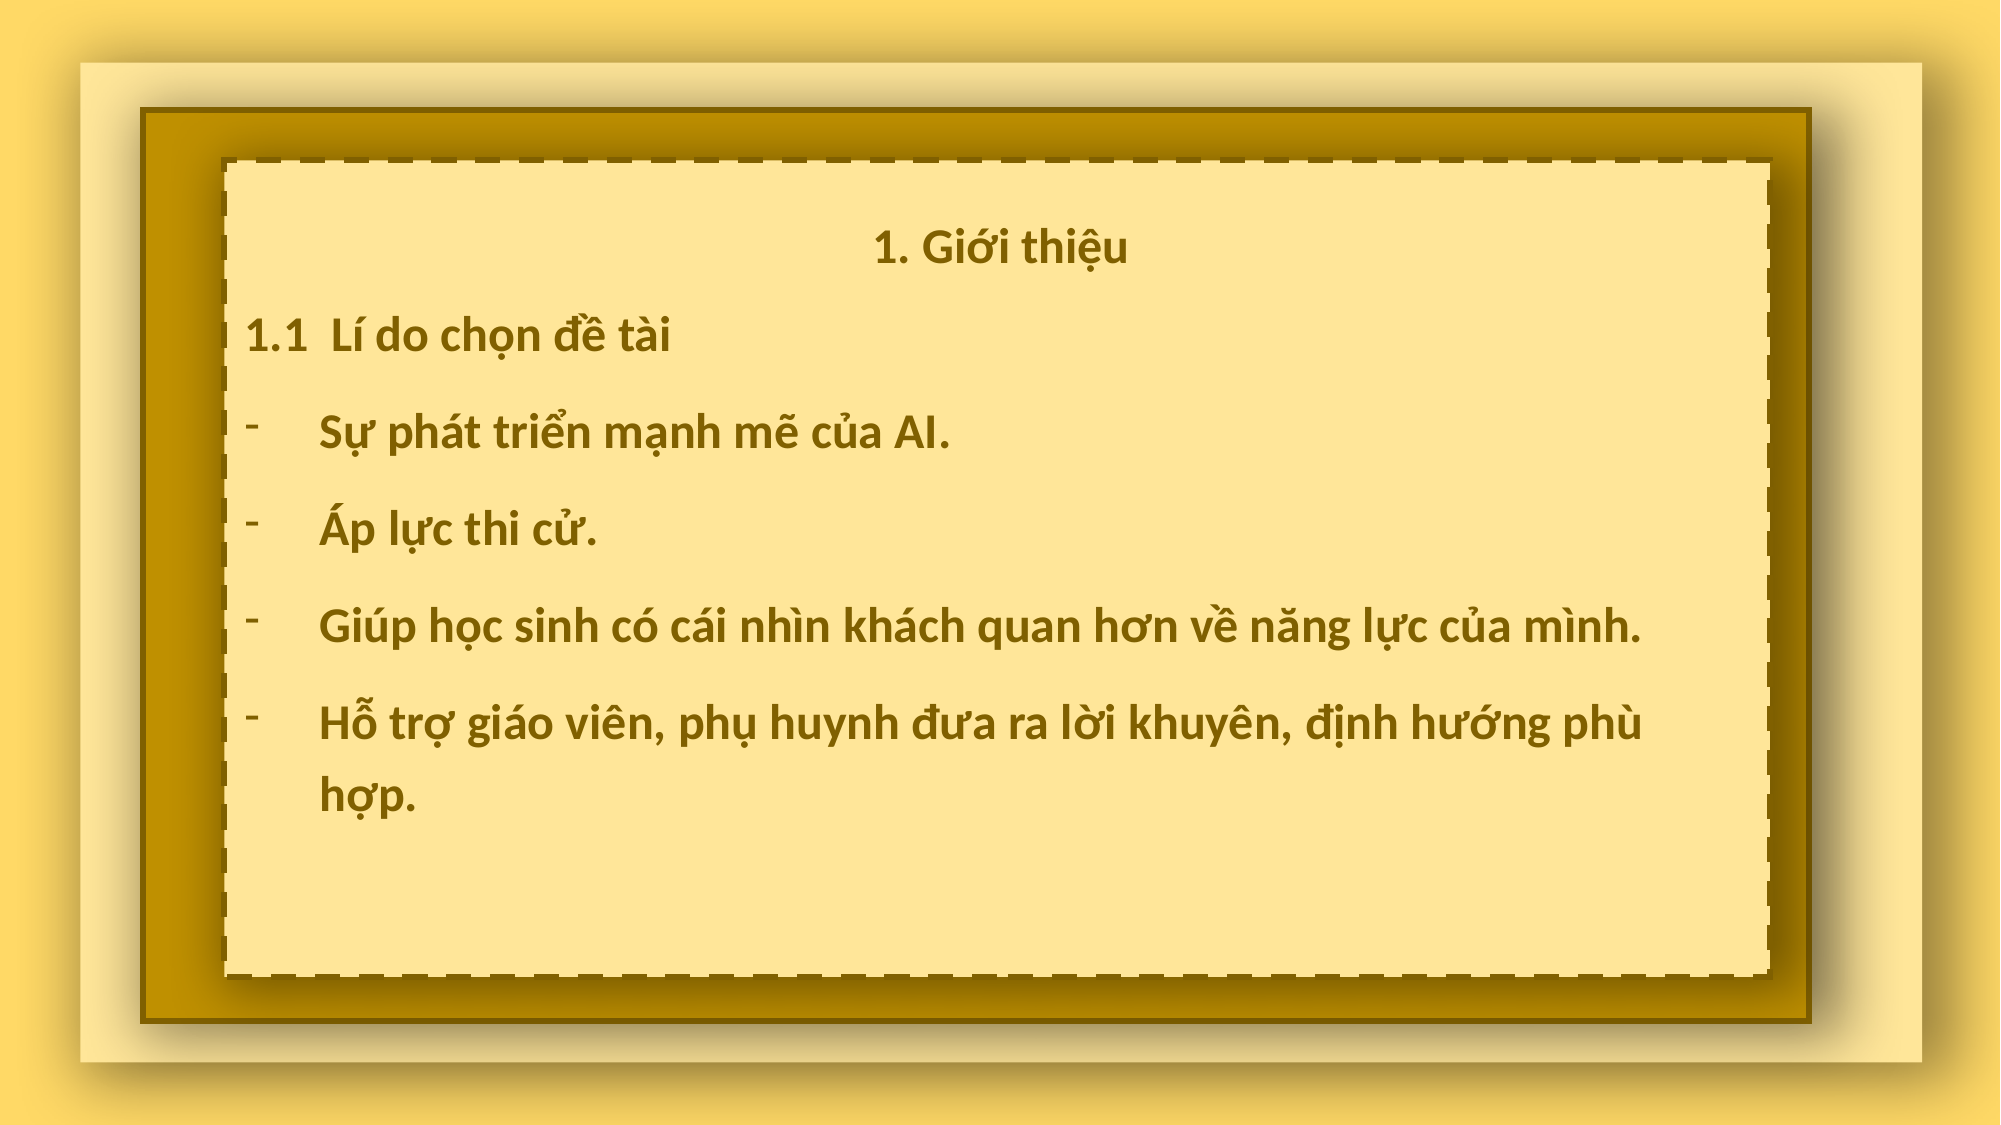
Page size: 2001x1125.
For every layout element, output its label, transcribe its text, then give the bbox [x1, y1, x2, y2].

text_box 1.1 Lí do chọn đề tài Sự phát triển mạnh mẽ của AI. Áp lực thi cử. Giúp học sinh có cái nhìn khách quan hơn về năng lực của mình. Hỗ trợ giáo viên, phụ huynh đưa ra lời khuyên, định hướng phù hợp. [229, 281, 1768, 829]
text_box [0, 0, 2000, 1125]
text_box 1. Giới thiệu [779, 194, 1223, 281]
